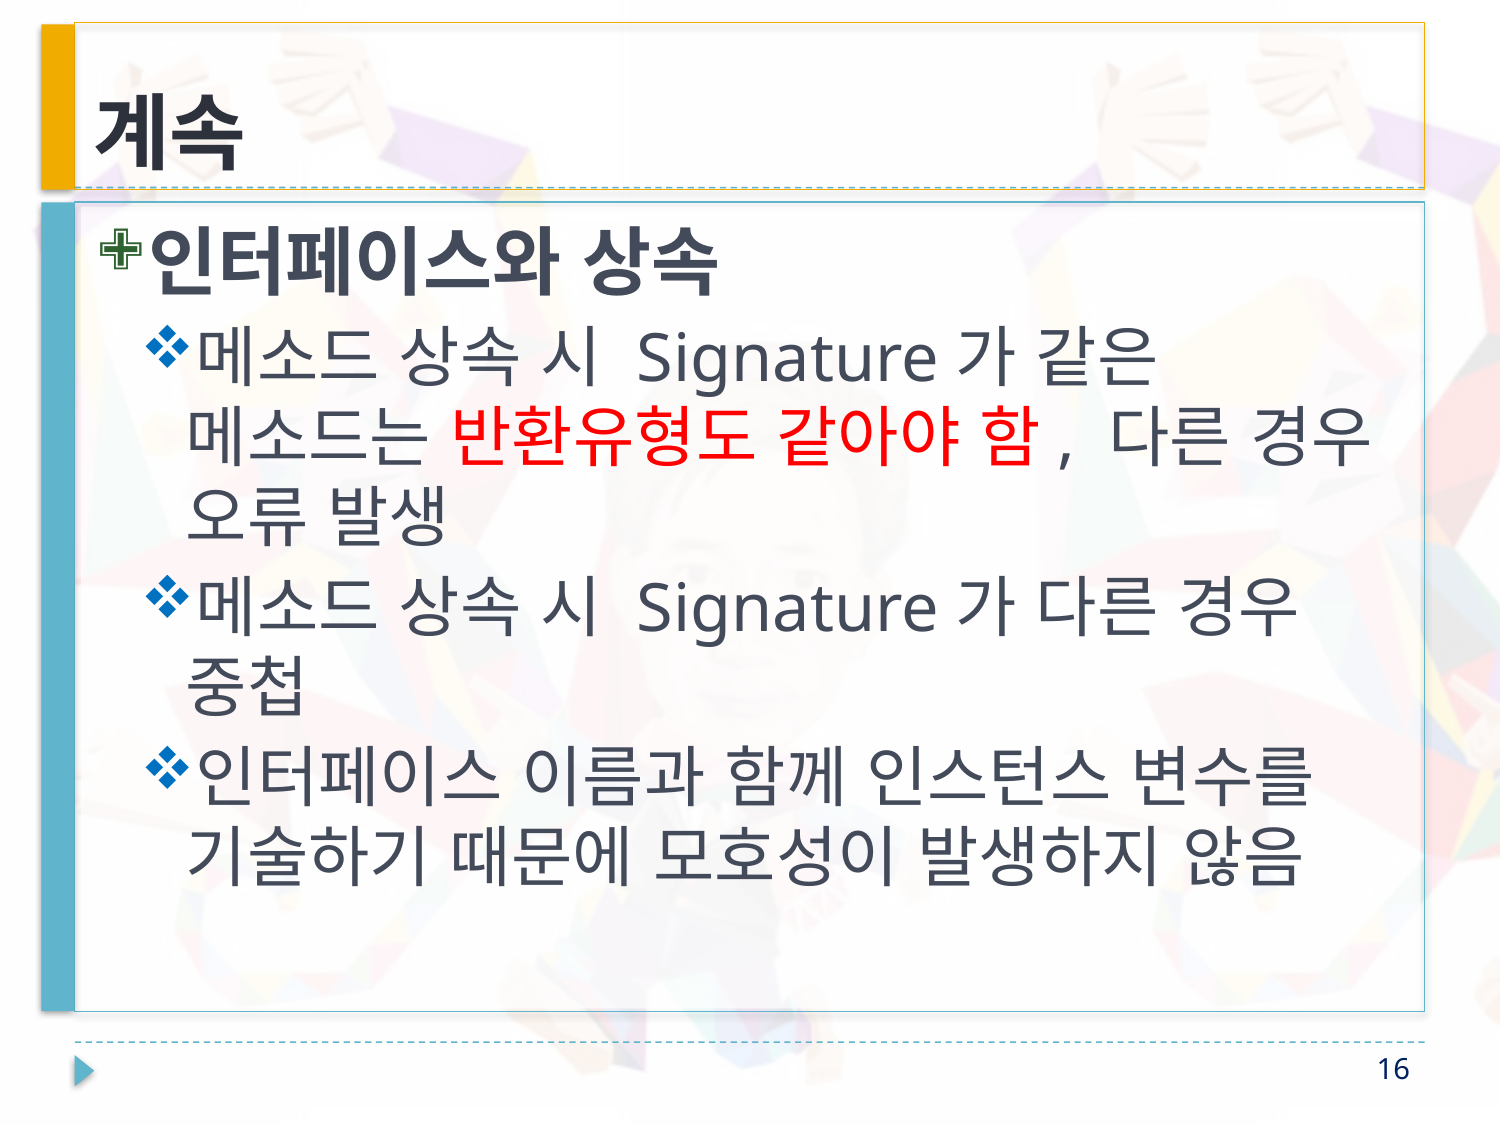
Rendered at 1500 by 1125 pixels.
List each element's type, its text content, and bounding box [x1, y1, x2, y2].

list 인터페이스와 상속 메소드 상속 시 Signature가 같은 메소드는 반환유형도 같아야 함, 다른 경우 오류 발생 메소드 상속 시 Signature가 다른 경우 중첩 인터페이스 이름과 함께 인스턴스 변수를 기술하기 때문에 모호성이 발생하지 않음 [80, 206, 1421, 1009]
slide_number 16 [1281, 1042, 1425, 1103]
title 계속 [78, 24, 1420, 188]
